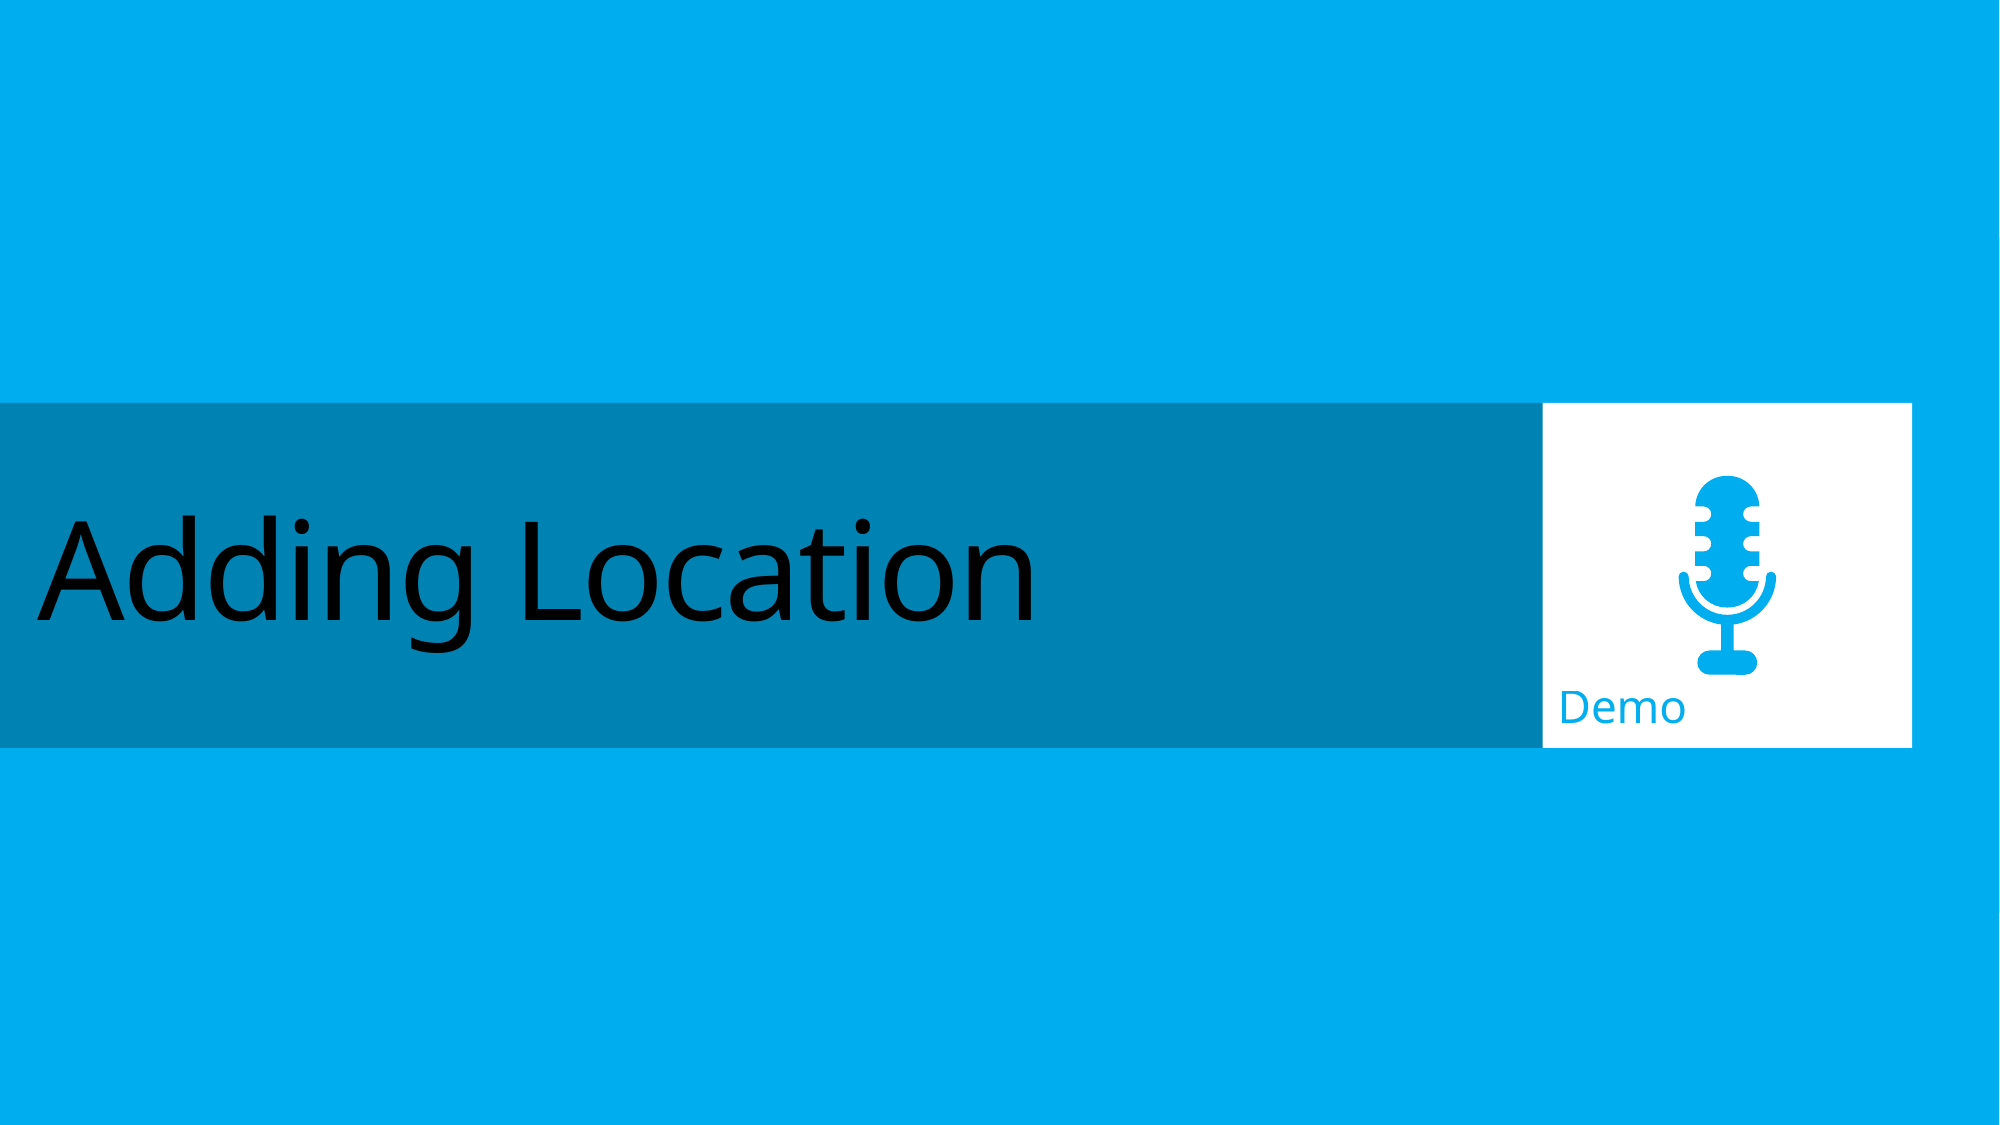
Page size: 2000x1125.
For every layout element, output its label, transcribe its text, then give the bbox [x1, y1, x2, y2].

title Adding Location [37, 500, 1542, 651]
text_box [1542, 237, 2000, 914]
text_box [0, 402, 1542, 749]
